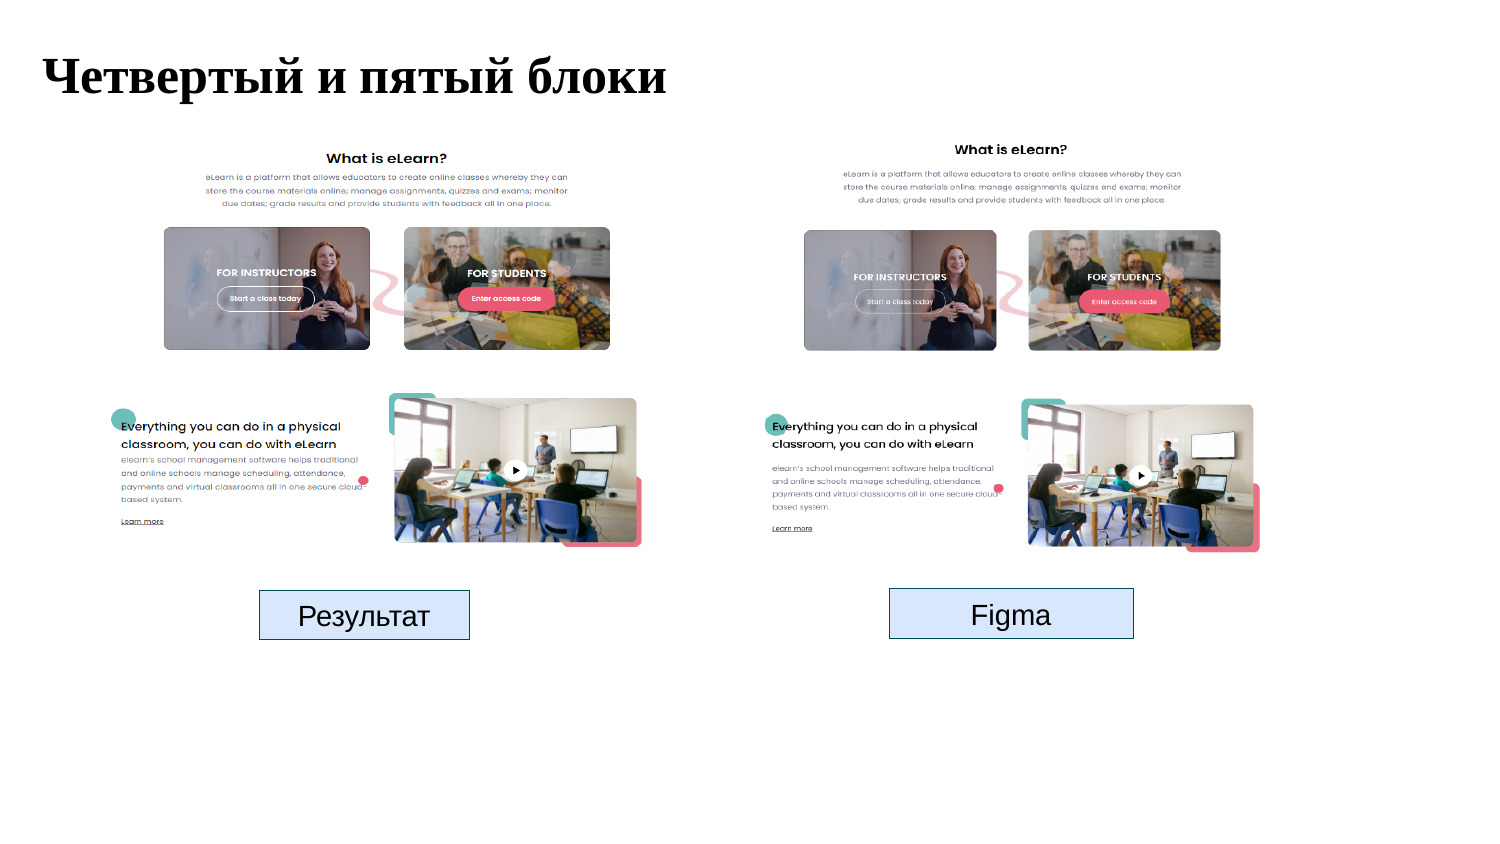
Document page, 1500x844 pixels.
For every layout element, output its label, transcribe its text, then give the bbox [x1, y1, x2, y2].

text_box Figma [889, 588, 1134, 639]
text_box Четвертый и пятый блоки [27, 26, 720, 120]
picture [734, 119, 1288, 564]
picture [84, 119, 663, 564]
text_box Результат [259, 590, 470, 640]
